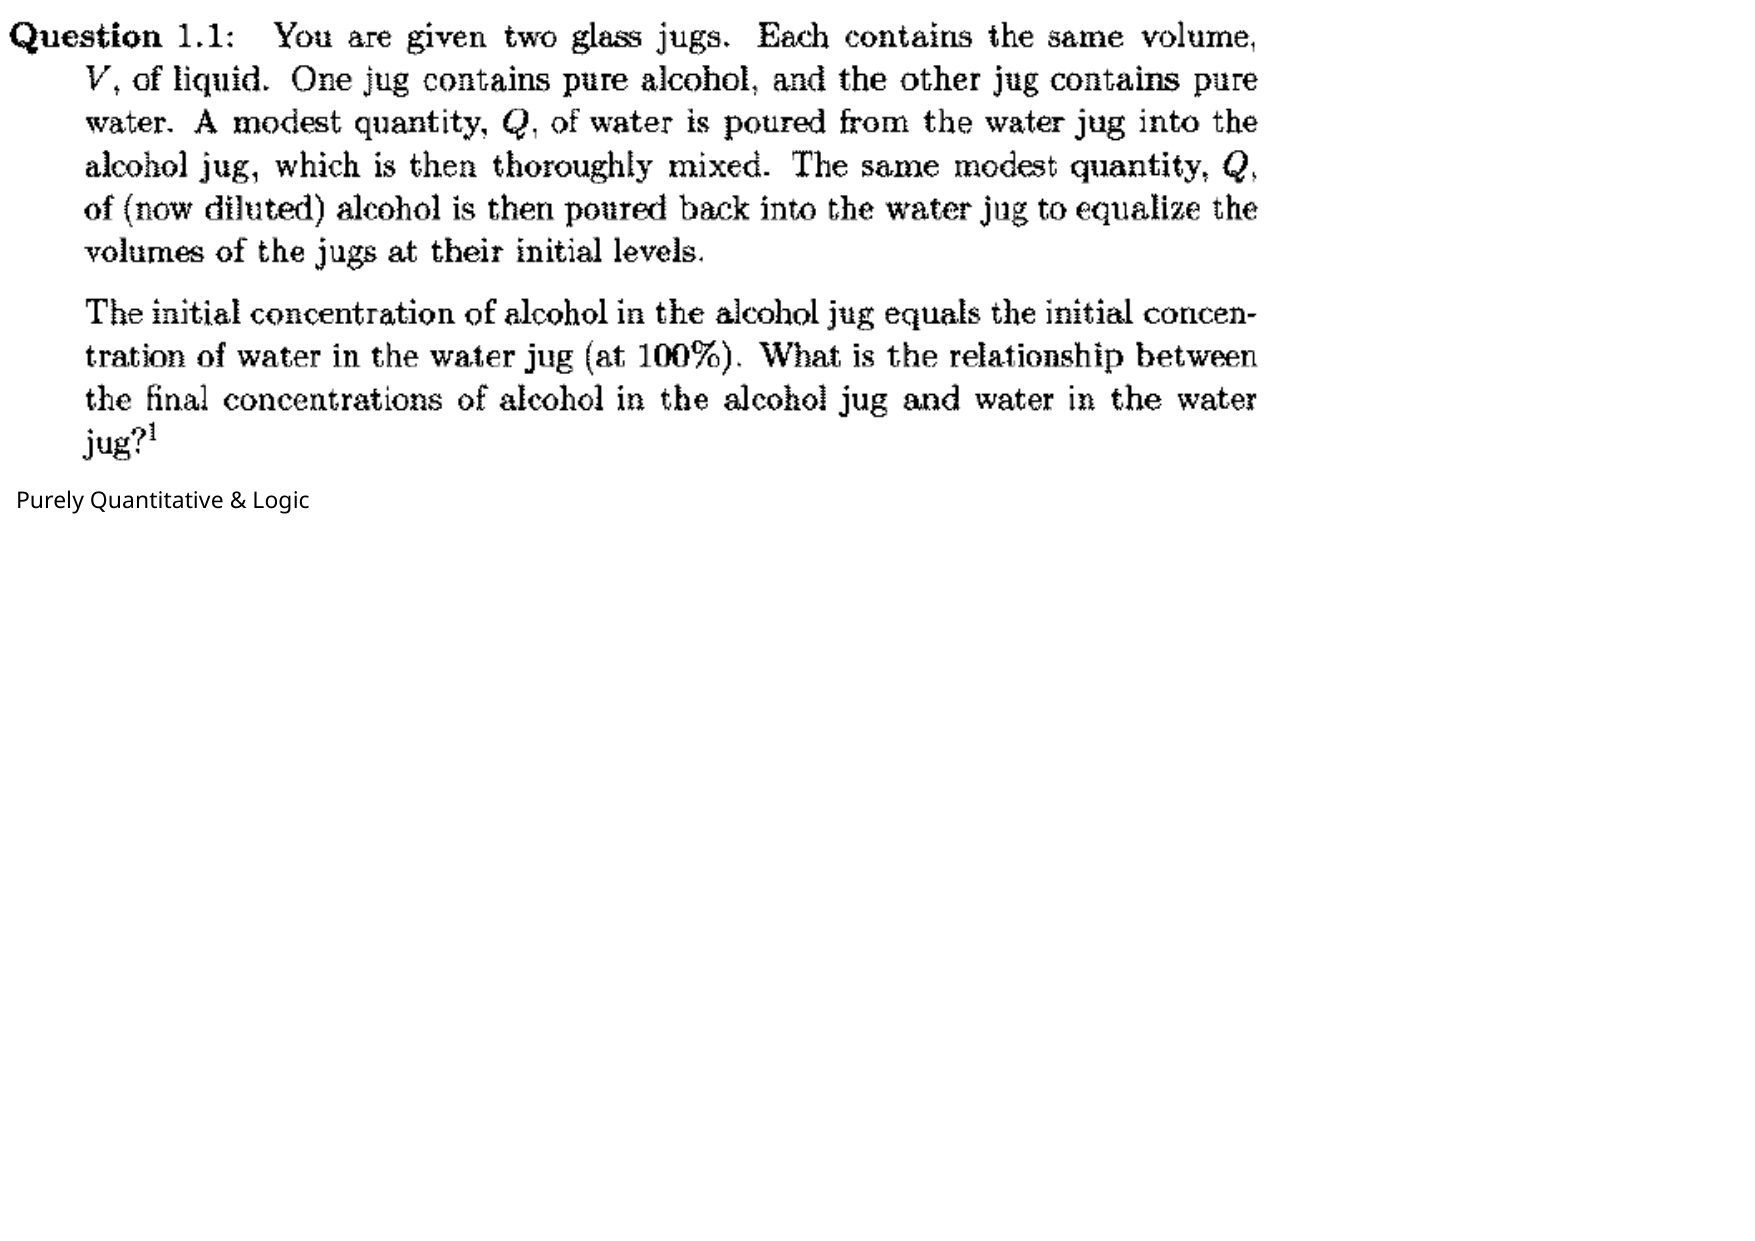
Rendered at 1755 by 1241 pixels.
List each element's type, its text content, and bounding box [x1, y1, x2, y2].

text_box Purely Quantitative & Logic [15, 488, 418, 513]
picture [0, 0, 1283, 479]
